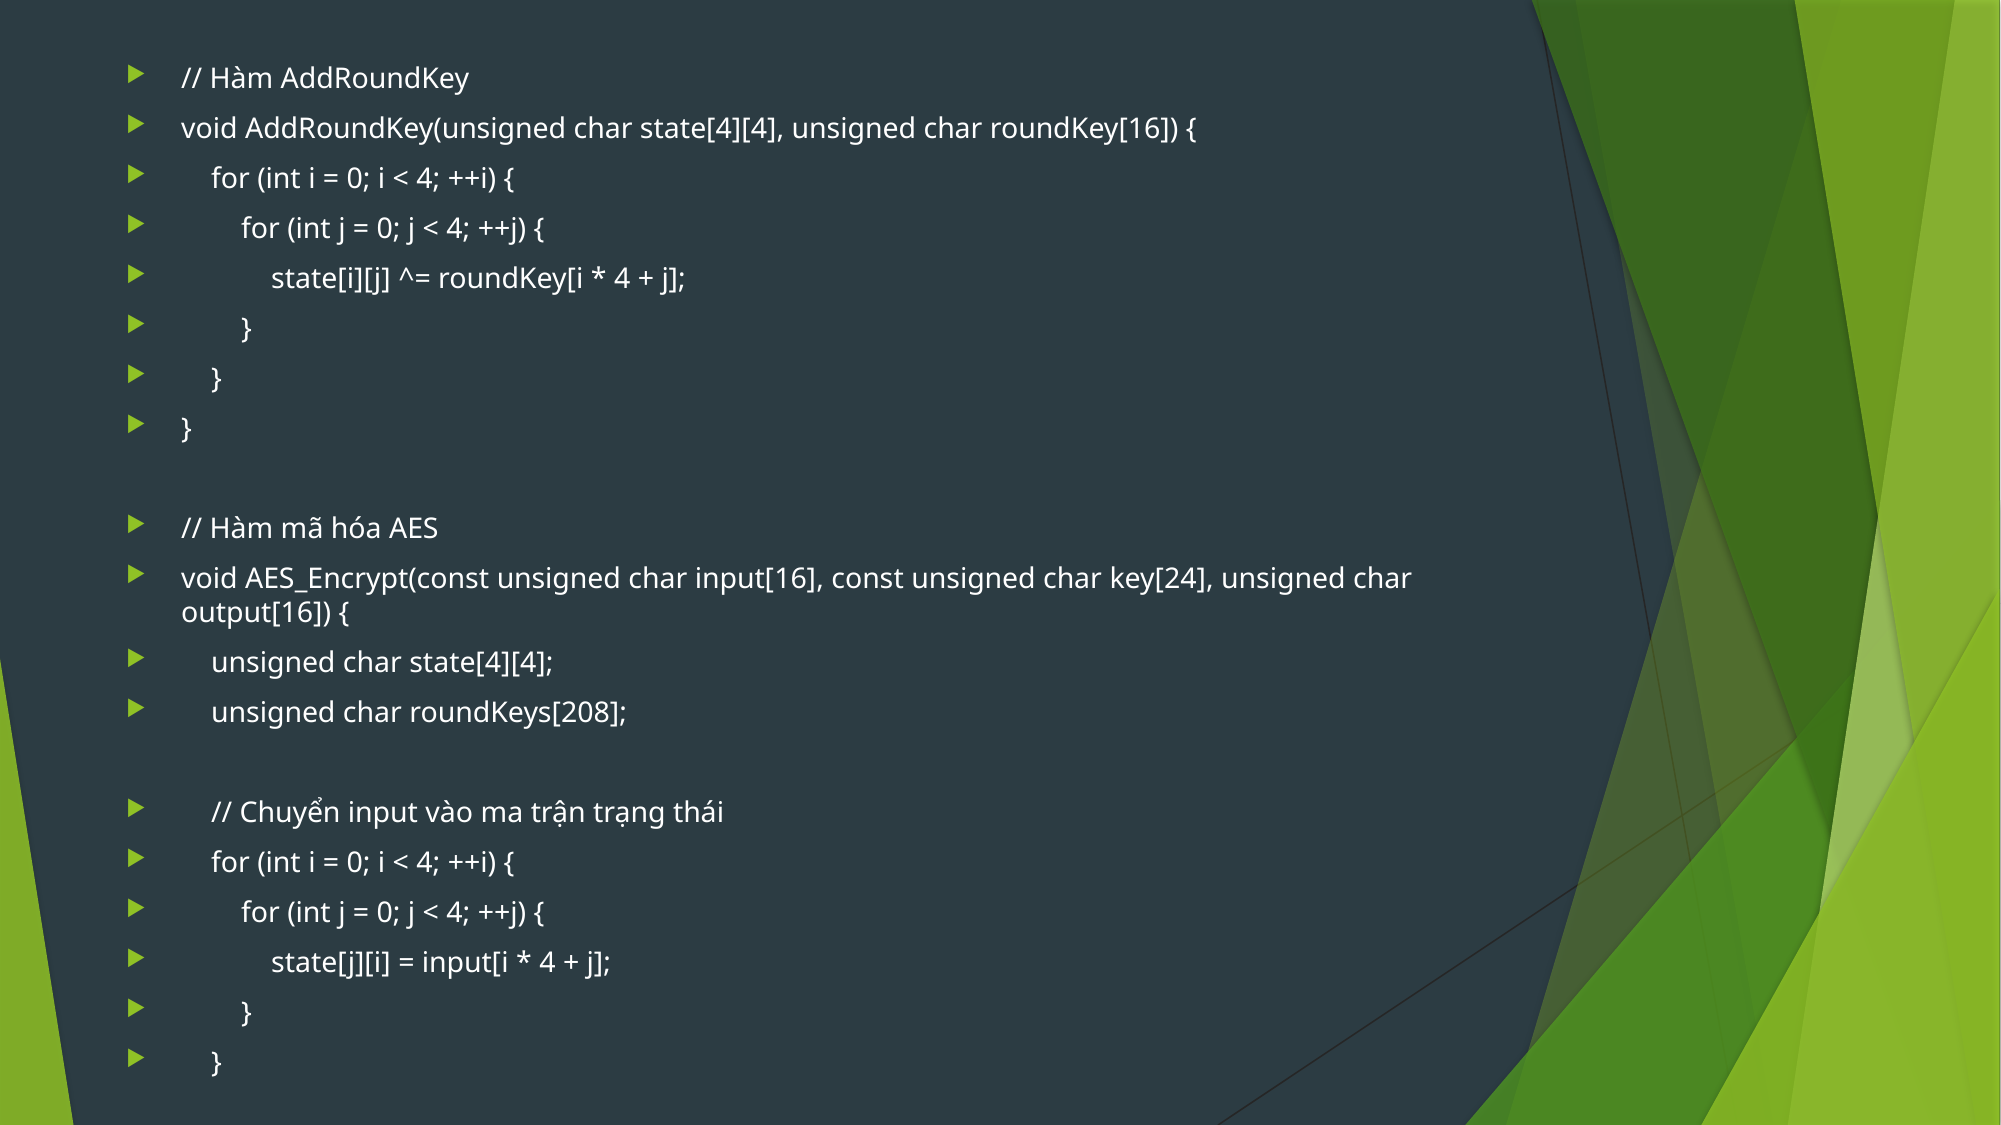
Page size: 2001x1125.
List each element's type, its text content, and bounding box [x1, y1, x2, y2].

list // Hàm AddRoundKey void AddRoundKey(unsigned char state[4][4], unsigned char roundKey[16]) { for (int i = 0; i < 4; ++i) { for (int j = 0; j < 4; ++j) { state[i][j] ^= roundKey[i * 4 + j]; } } } // Hàm mã hóa AES void AES_Encrypt(const unsigned char input[16], const unsigned char key[24], unsigned char output[16]) { unsigned char state[4][4]; unsigned char roundKeys[208]; // Chuyển input vào ma trận trạng thái for (int i = 0; i < 4; ++i) { for (int j = 0; j < 4; ++j) { state[j][i] = input[i * 4 + j]; } } [111, 52, 1522, 1092]
